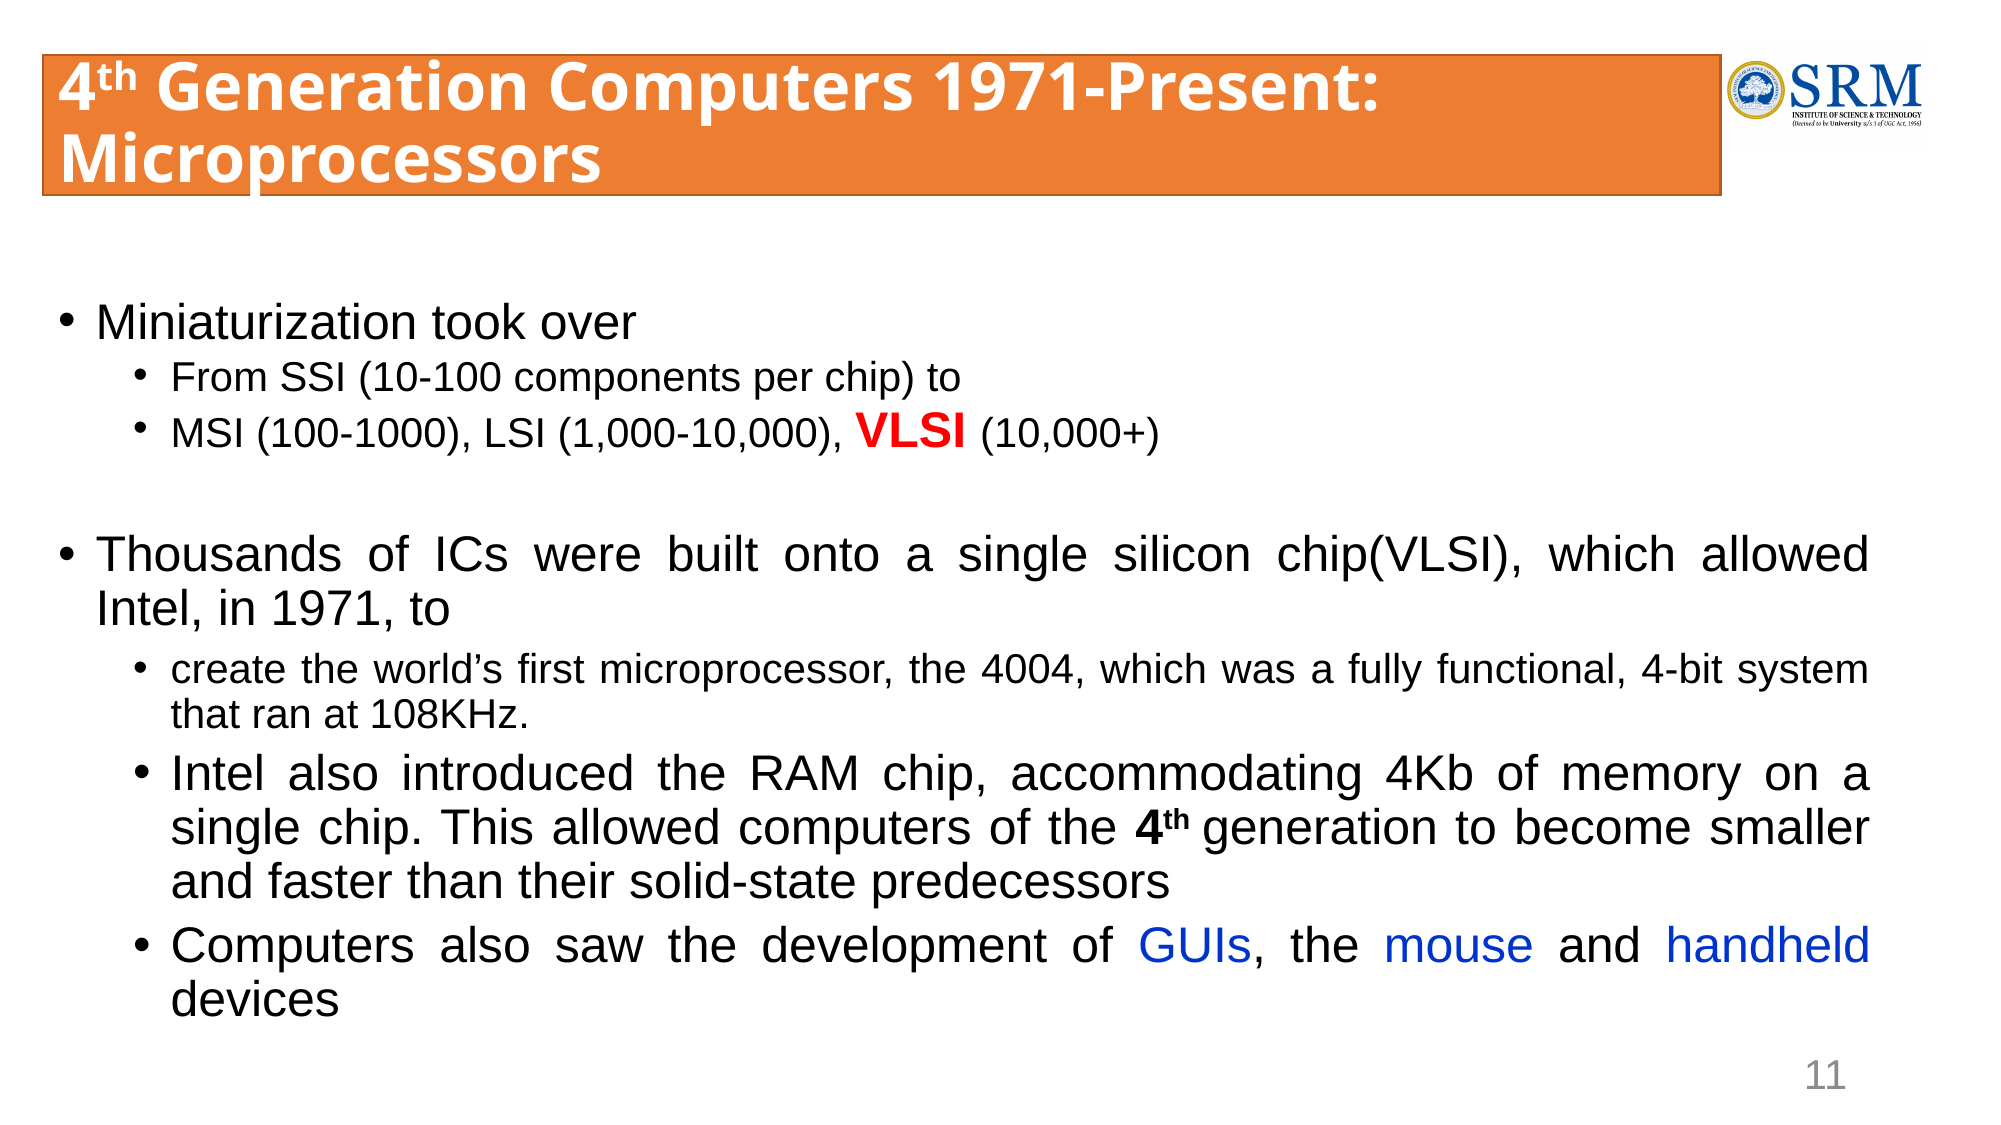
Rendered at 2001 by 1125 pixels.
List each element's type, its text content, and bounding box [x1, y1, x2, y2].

picture [1723, 37, 1926, 151]
slide_number 11 [1412, 1042, 1863, 1103]
title 4th Generation Computers 1971-Present: Microprocessors [42, 54, 1722, 196]
list Miniaturization took over From SSI (10-100 components per chip) to MSI (100-1000), LSI (1,000-10,000), VLSI (10,000+) Thousands of ICs were built onto a single silicon chip(VLSI), which allowed Intel, in 1971, to create the world’s first microprocessor, the 4004, which was a fully functional, 4-bit system that ran at 108KHz. Intel also introduced the RAM chip, accommodating 4Kb of memory on a single chip. This allowed computers of the 4th generation to become smaller and faster than their solid-state predecessors Computers also saw the development of GUIs, the mouse and handheld devices [43, 212, 1886, 1025]
